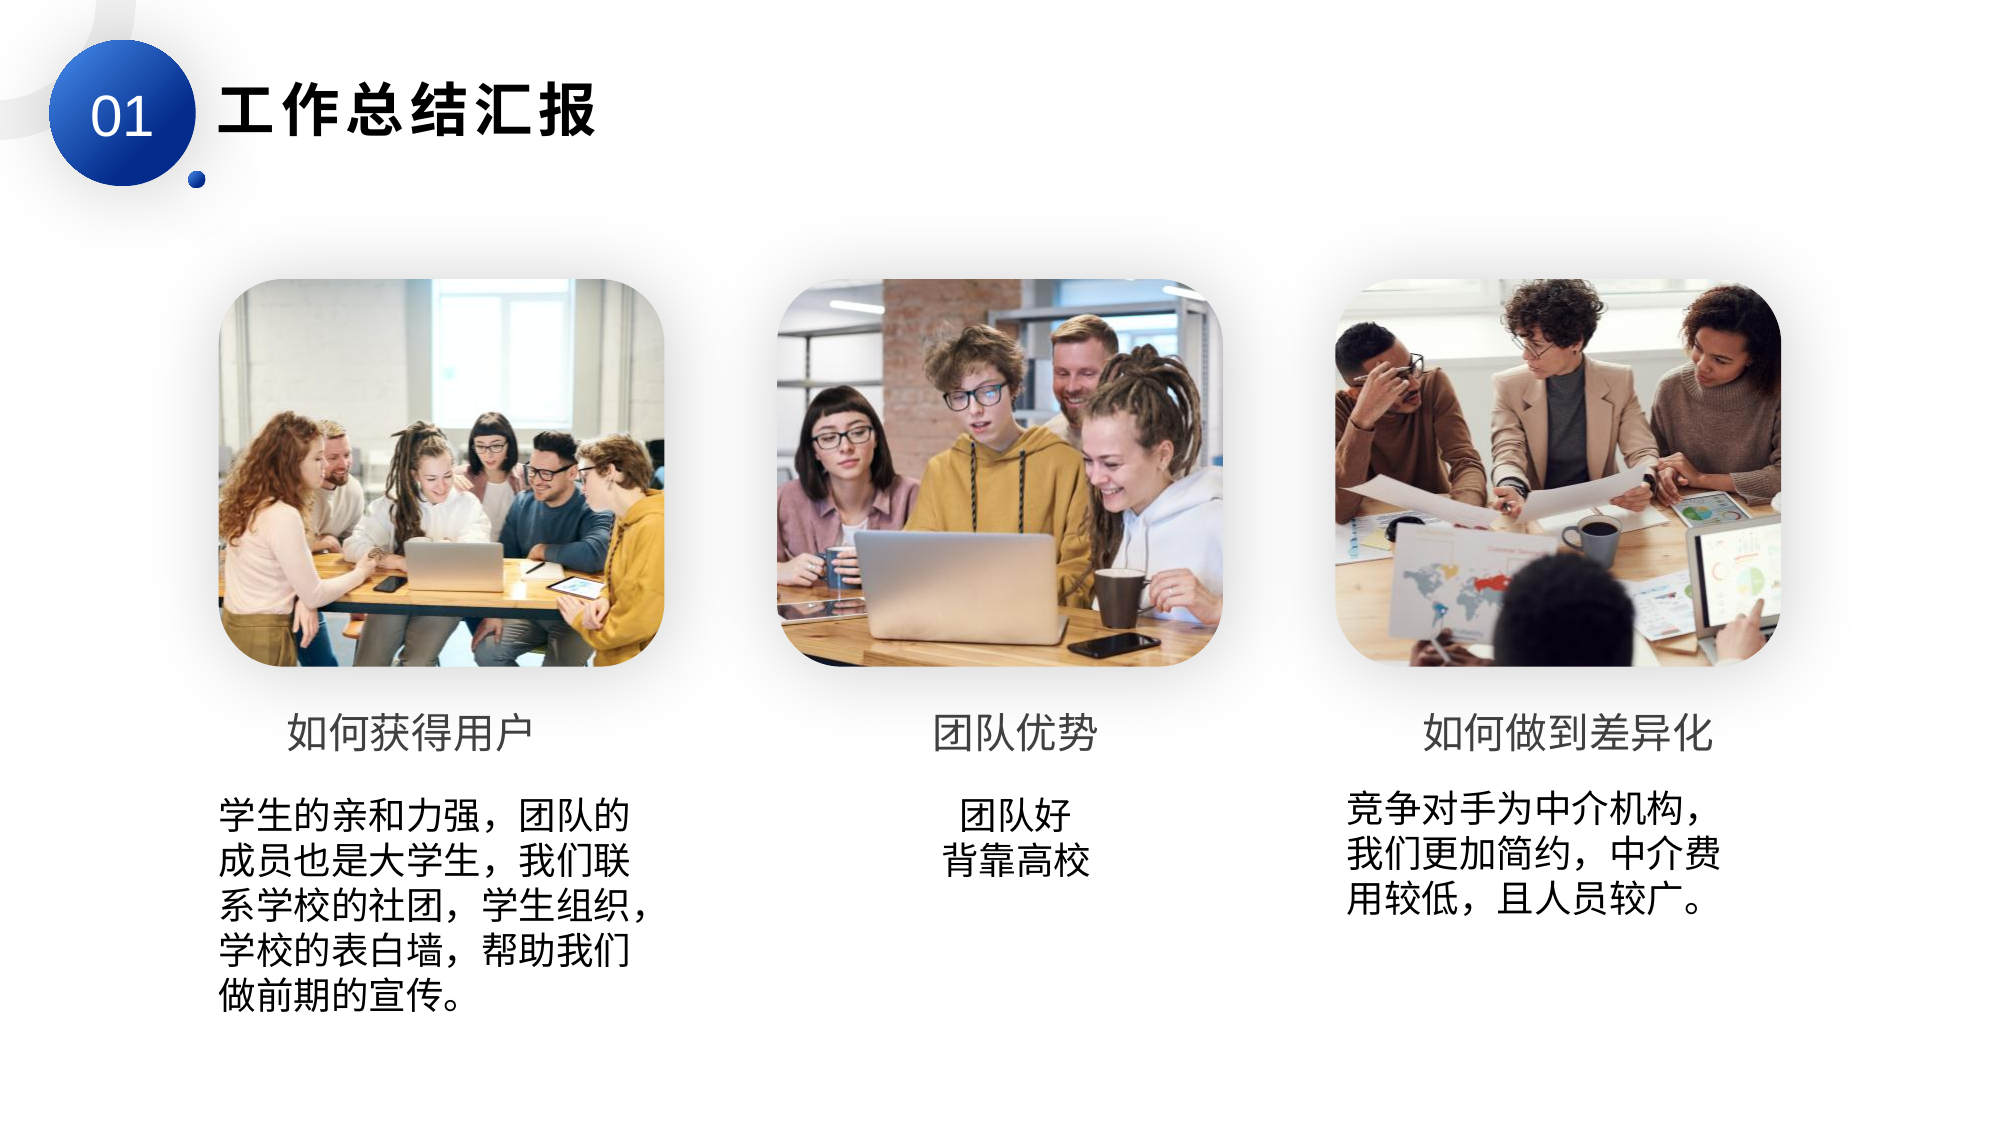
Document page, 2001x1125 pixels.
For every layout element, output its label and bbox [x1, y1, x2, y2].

text_box [0, 0, 2000, 1125]
text_box [0, 0, 206, 189]
